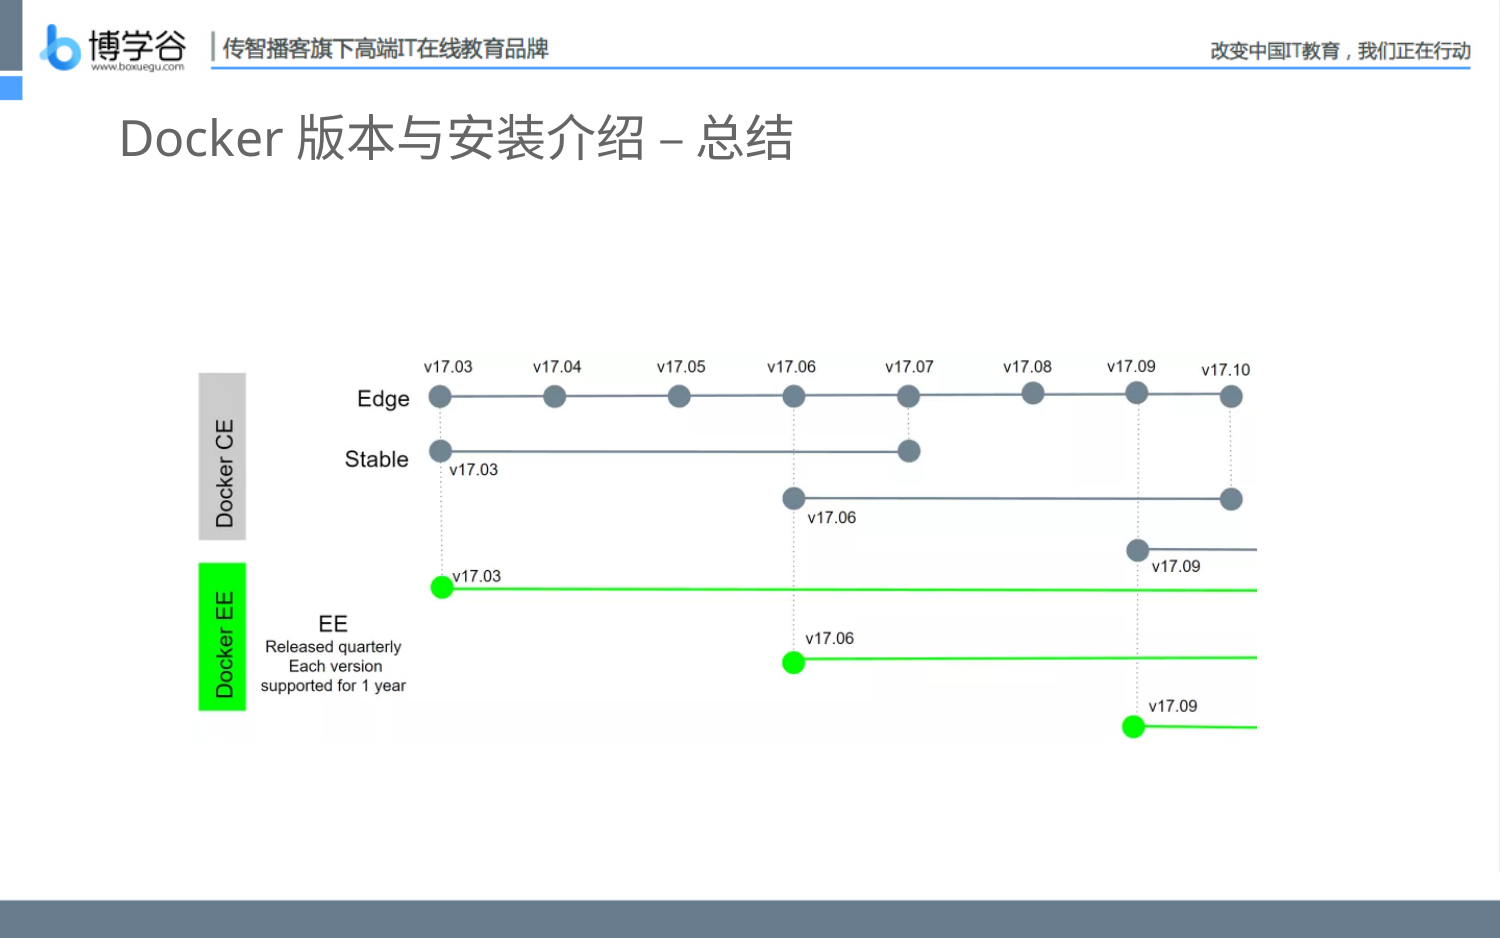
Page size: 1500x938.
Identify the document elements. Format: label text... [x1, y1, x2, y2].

list [103, 249, 1397, 845]
picture [0, 0, 1500, 938]
title Docker版本与安装介绍 – 总结 [103, 49, 1397, 232]
